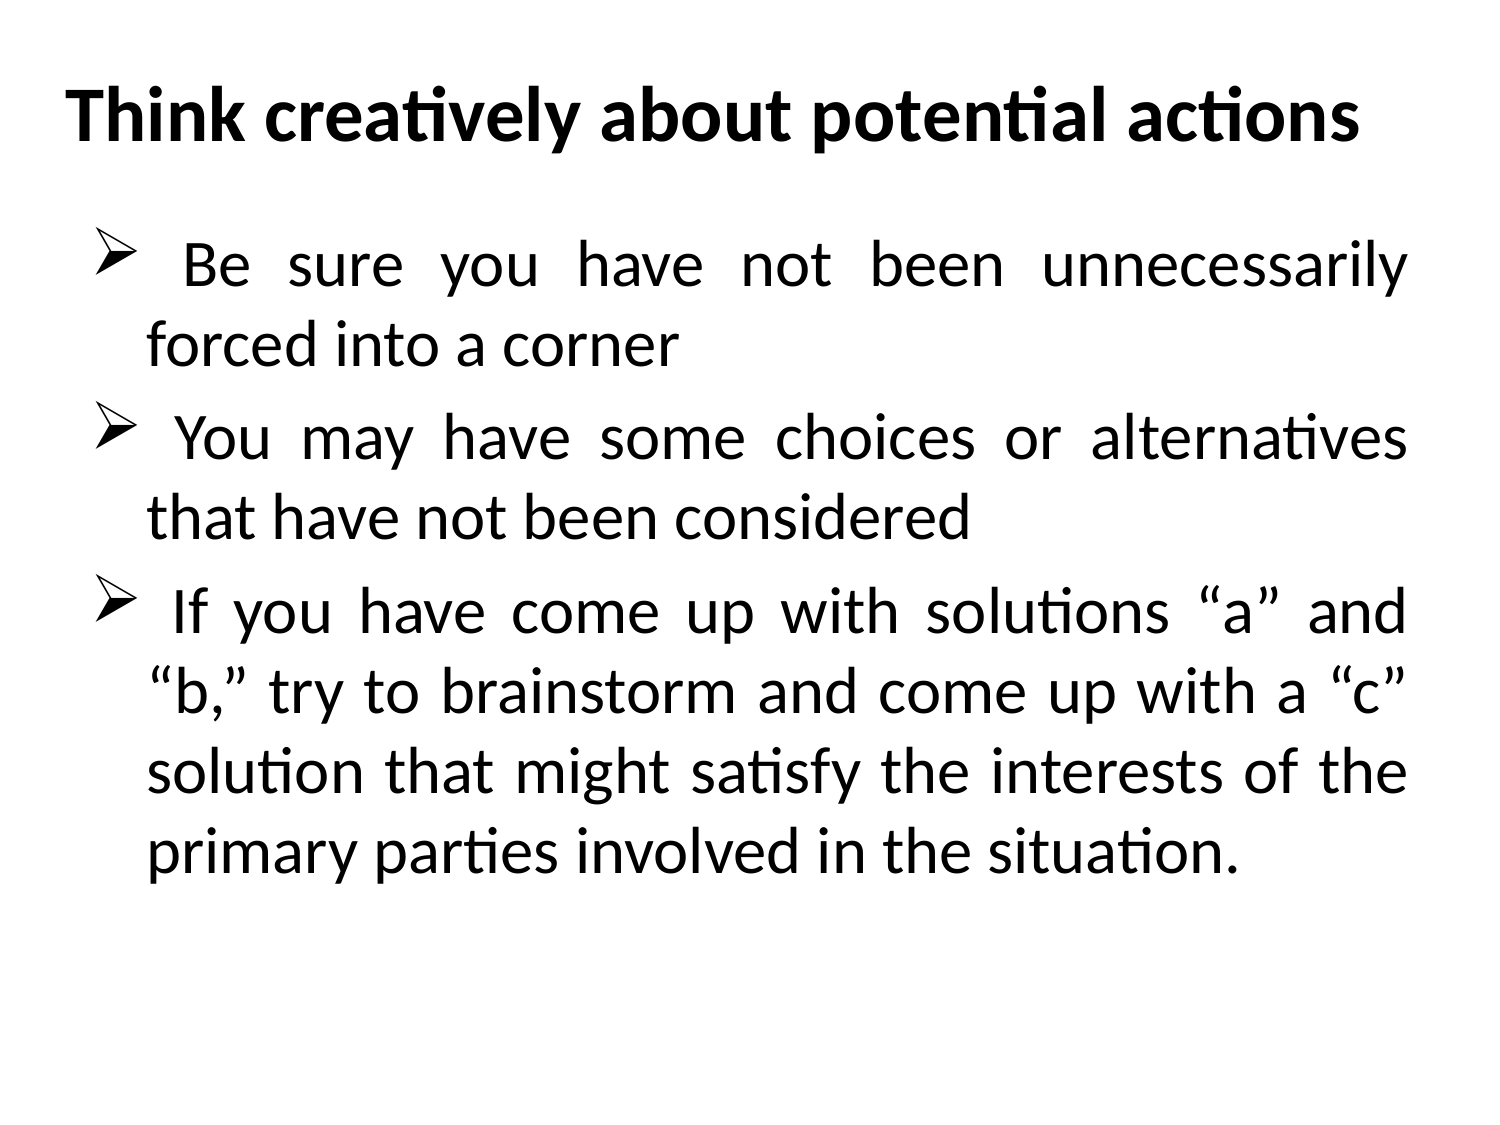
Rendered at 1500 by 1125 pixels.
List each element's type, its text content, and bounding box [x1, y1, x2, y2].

title Think creatively about potential actions [50, 45, 1475, 175]
list Be sure you have not been unnecessarily forced into a corner You may have some choices or alternatives that have not been considered If you have come up with solutions “a” and “b,” try to brainstorm and come up with a “c” solution that might satisfy the interests of the primary parties involved in the situation. [75, 212, 1425, 1005]
